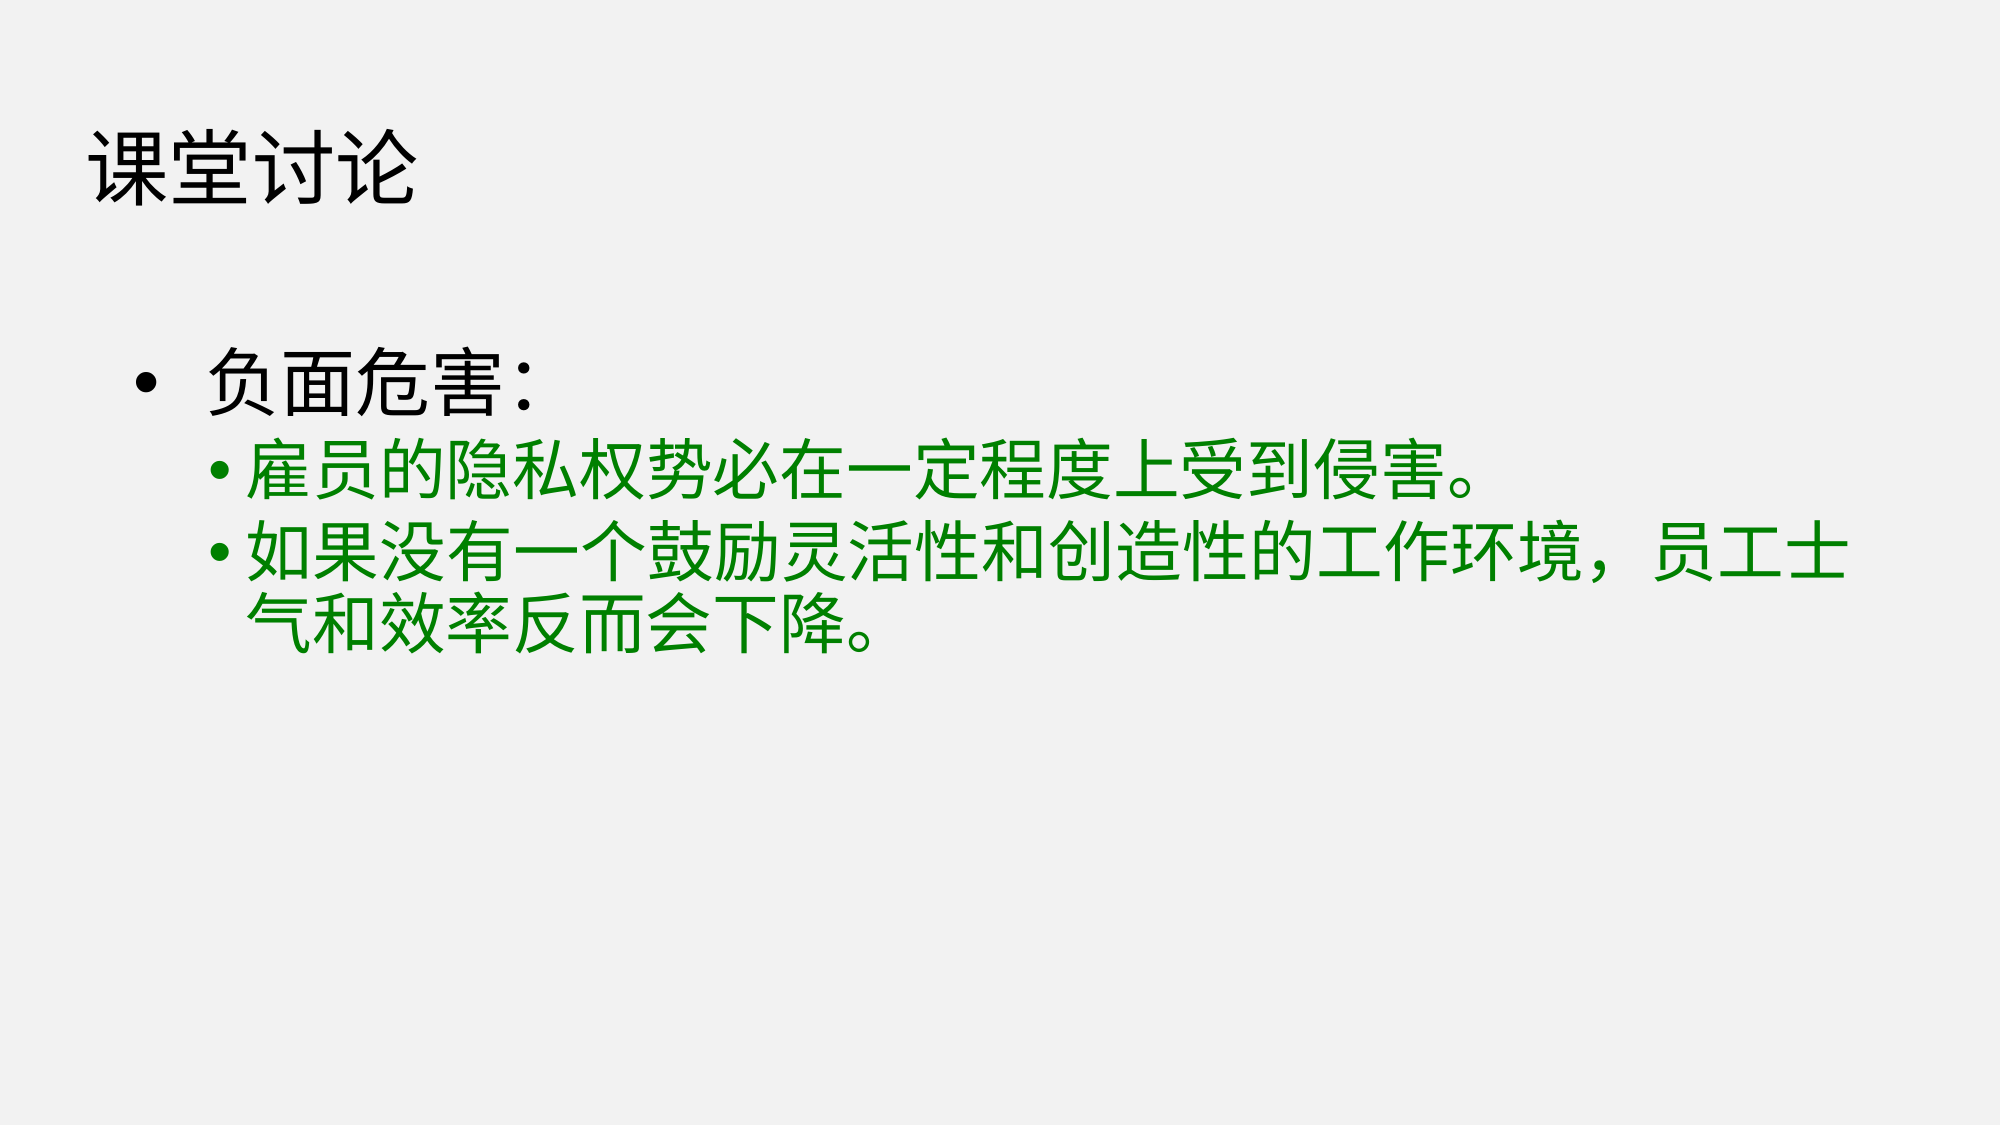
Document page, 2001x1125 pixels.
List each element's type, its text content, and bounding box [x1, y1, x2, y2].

title 课堂讨论 [70, 113, 1871, 232]
list 负面危害： 雇员的隐私权势必在一定程度上受到侵害。 如果没有一个鼓励灵活性和创造性的工作环境，员工士气和效率反而会下降。 [118, 338, 1867, 956]
